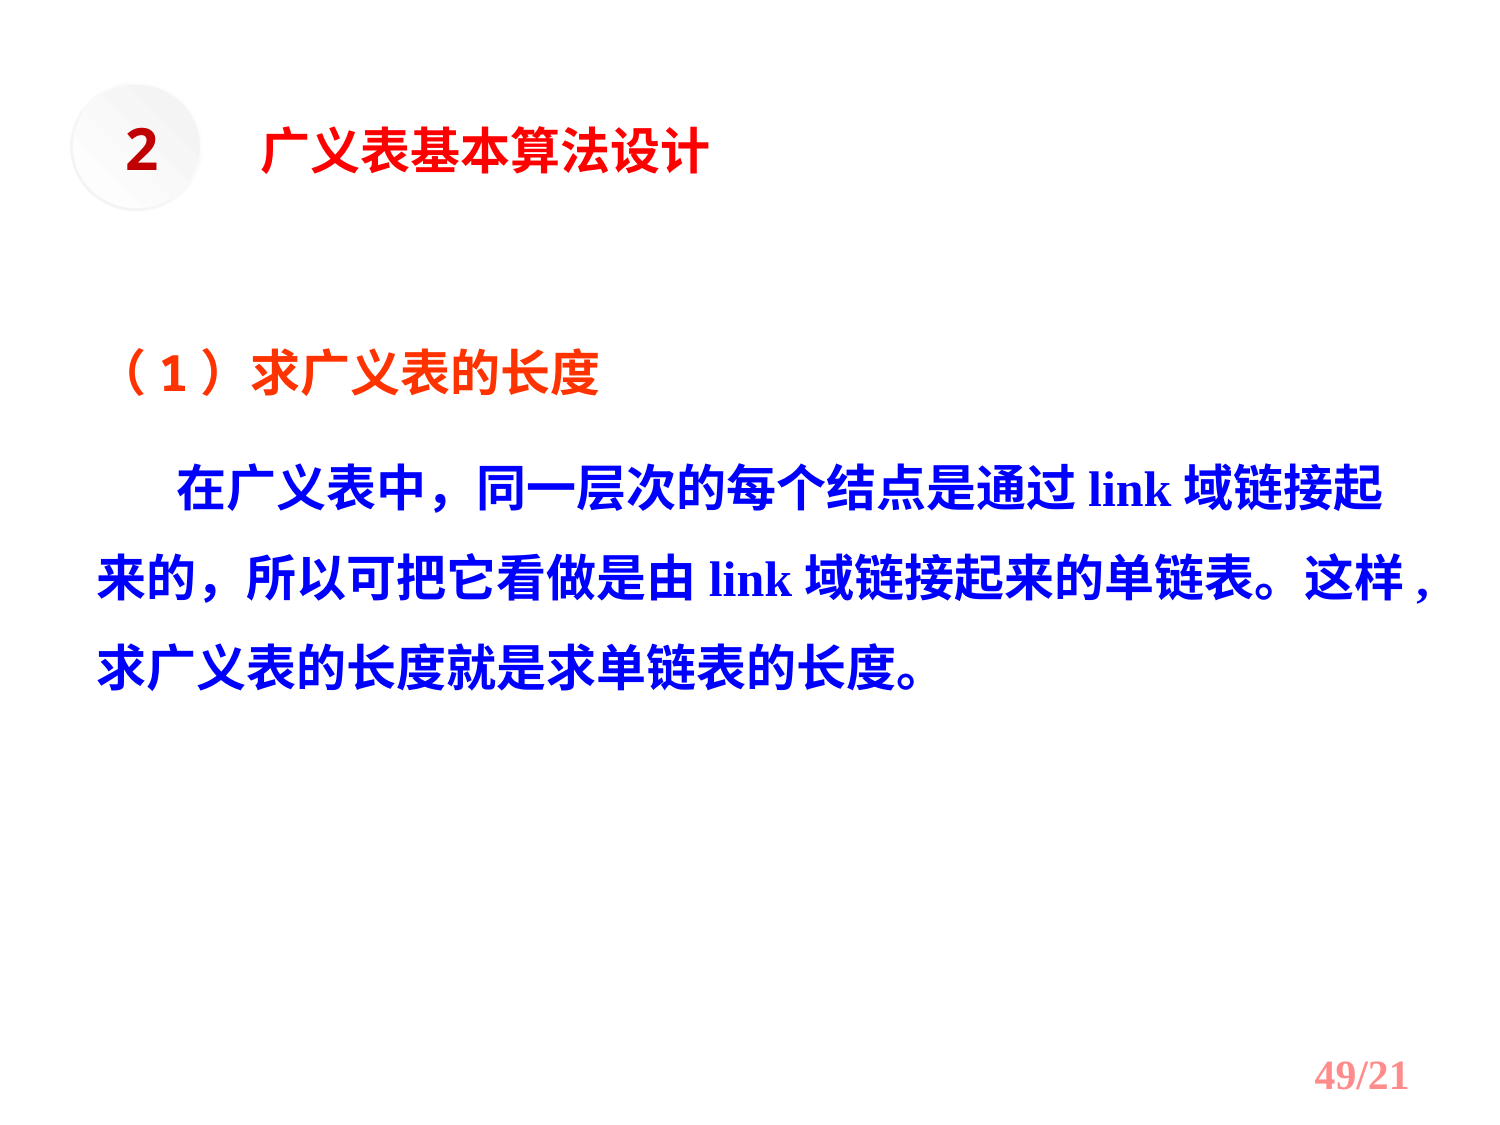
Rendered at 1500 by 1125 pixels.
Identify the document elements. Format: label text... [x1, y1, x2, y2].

slide_number 49 [1074, 1042, 1425, 1103]
text_box 广义表基本算法设计 [222, 111, 739, 187]
text_box （1）求广义表的长度 在广义表中，同一层次的每个结点是通过link域链接起来的，所以可把它看做是由link域链接起来的单链表。这样,求广义表的长度就是求单链表的长度。 [81, 316, 1445, 705]
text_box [70, 81, 204, 212]
